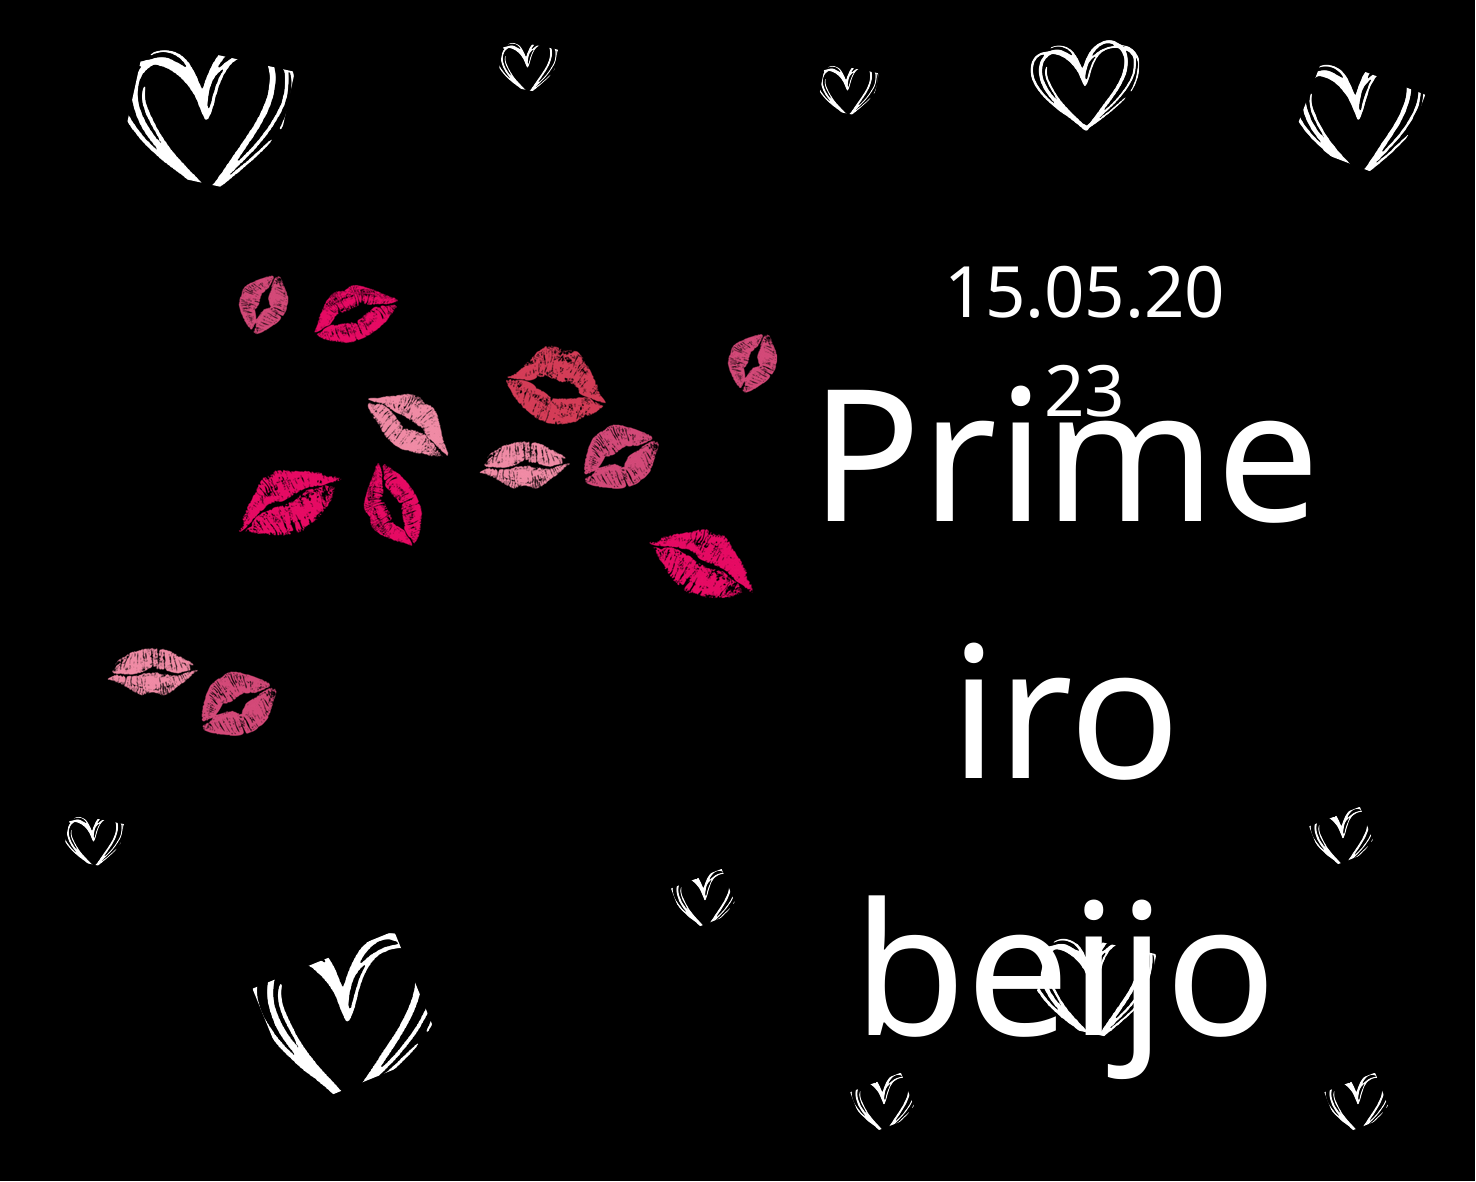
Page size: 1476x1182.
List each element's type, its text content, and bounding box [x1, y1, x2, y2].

text_box [496, 39, 559, 95]
text_box [1030, 39, 1140, 131]
text_box [252, 931, 443, 1108]
text_box [850, 1073, 918, 1135]
text_box Primeiro beijo [787, 301, 1343, 1073]
text_box [62, 813, 125, 869]
text_box [1343, 806, 1377, 863]
text_box [118, 39, 295, 198]
text_box [1291, 56, 1426, 180]
text_box [670, 868, 739, 932]
text_box [816, 62, 879, 119]
text_box [1324, 1072, 1392, 1135]
text_box [107, 275, 778, 736]
text_box 15.05.2023 [925, 232, 1245, 301]
